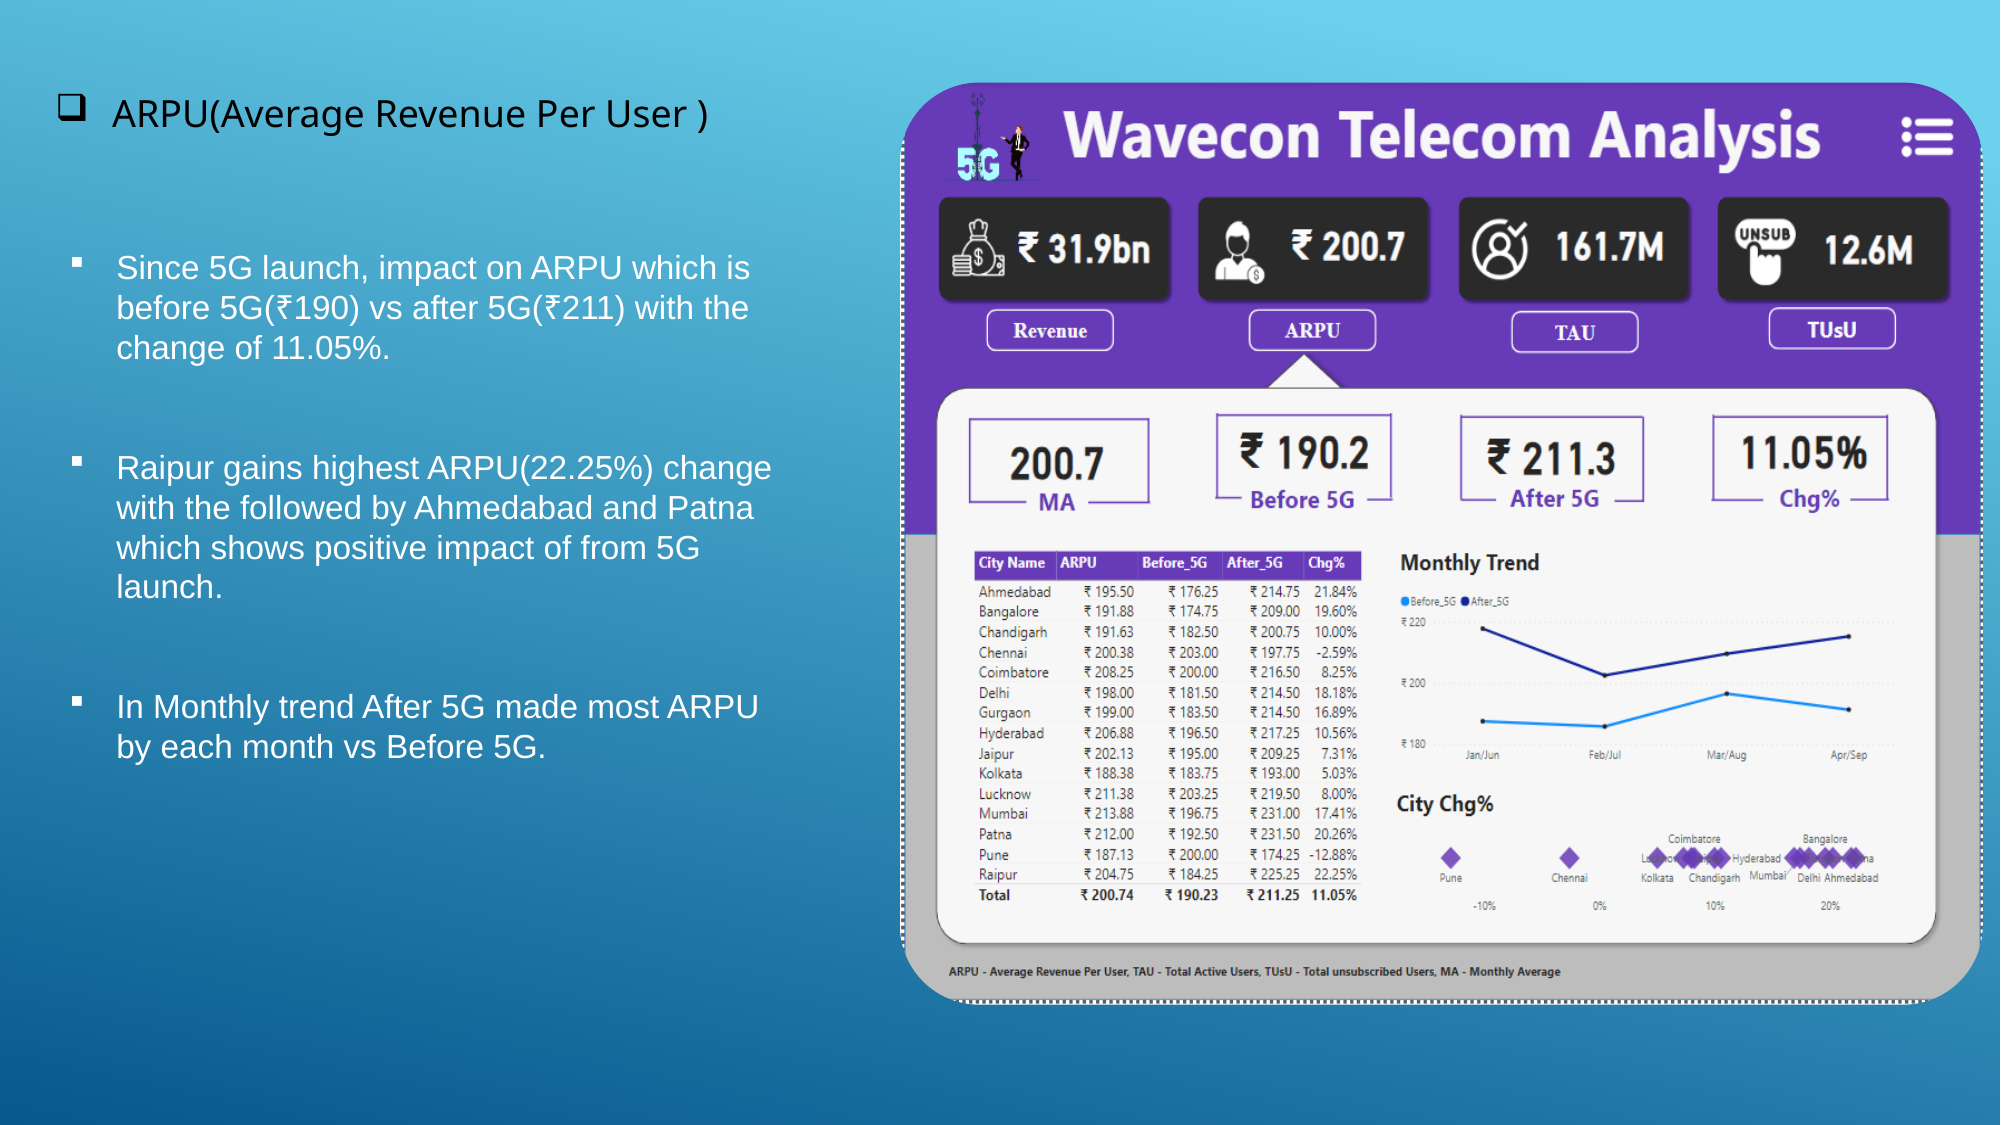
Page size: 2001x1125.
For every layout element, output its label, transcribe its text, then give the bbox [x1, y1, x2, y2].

picture [899, 82, 1983, 1005]
text_box ARPU(Average Revenue Per User ) [40, 82, 843, 143]
text_box Since 5G launch, impact on ARPU which is before 5G(₹190) vs after 5G(₹211) with the change of 11.05%. Raipur gains highest ARPU(22.25%) change with the followed by Ahmedabad and Patna which shows positive impact of from 5G launch. In Monthly trend After 5G made most ARPU by each month vs Before 5G. [54, 238, 816, 773]
